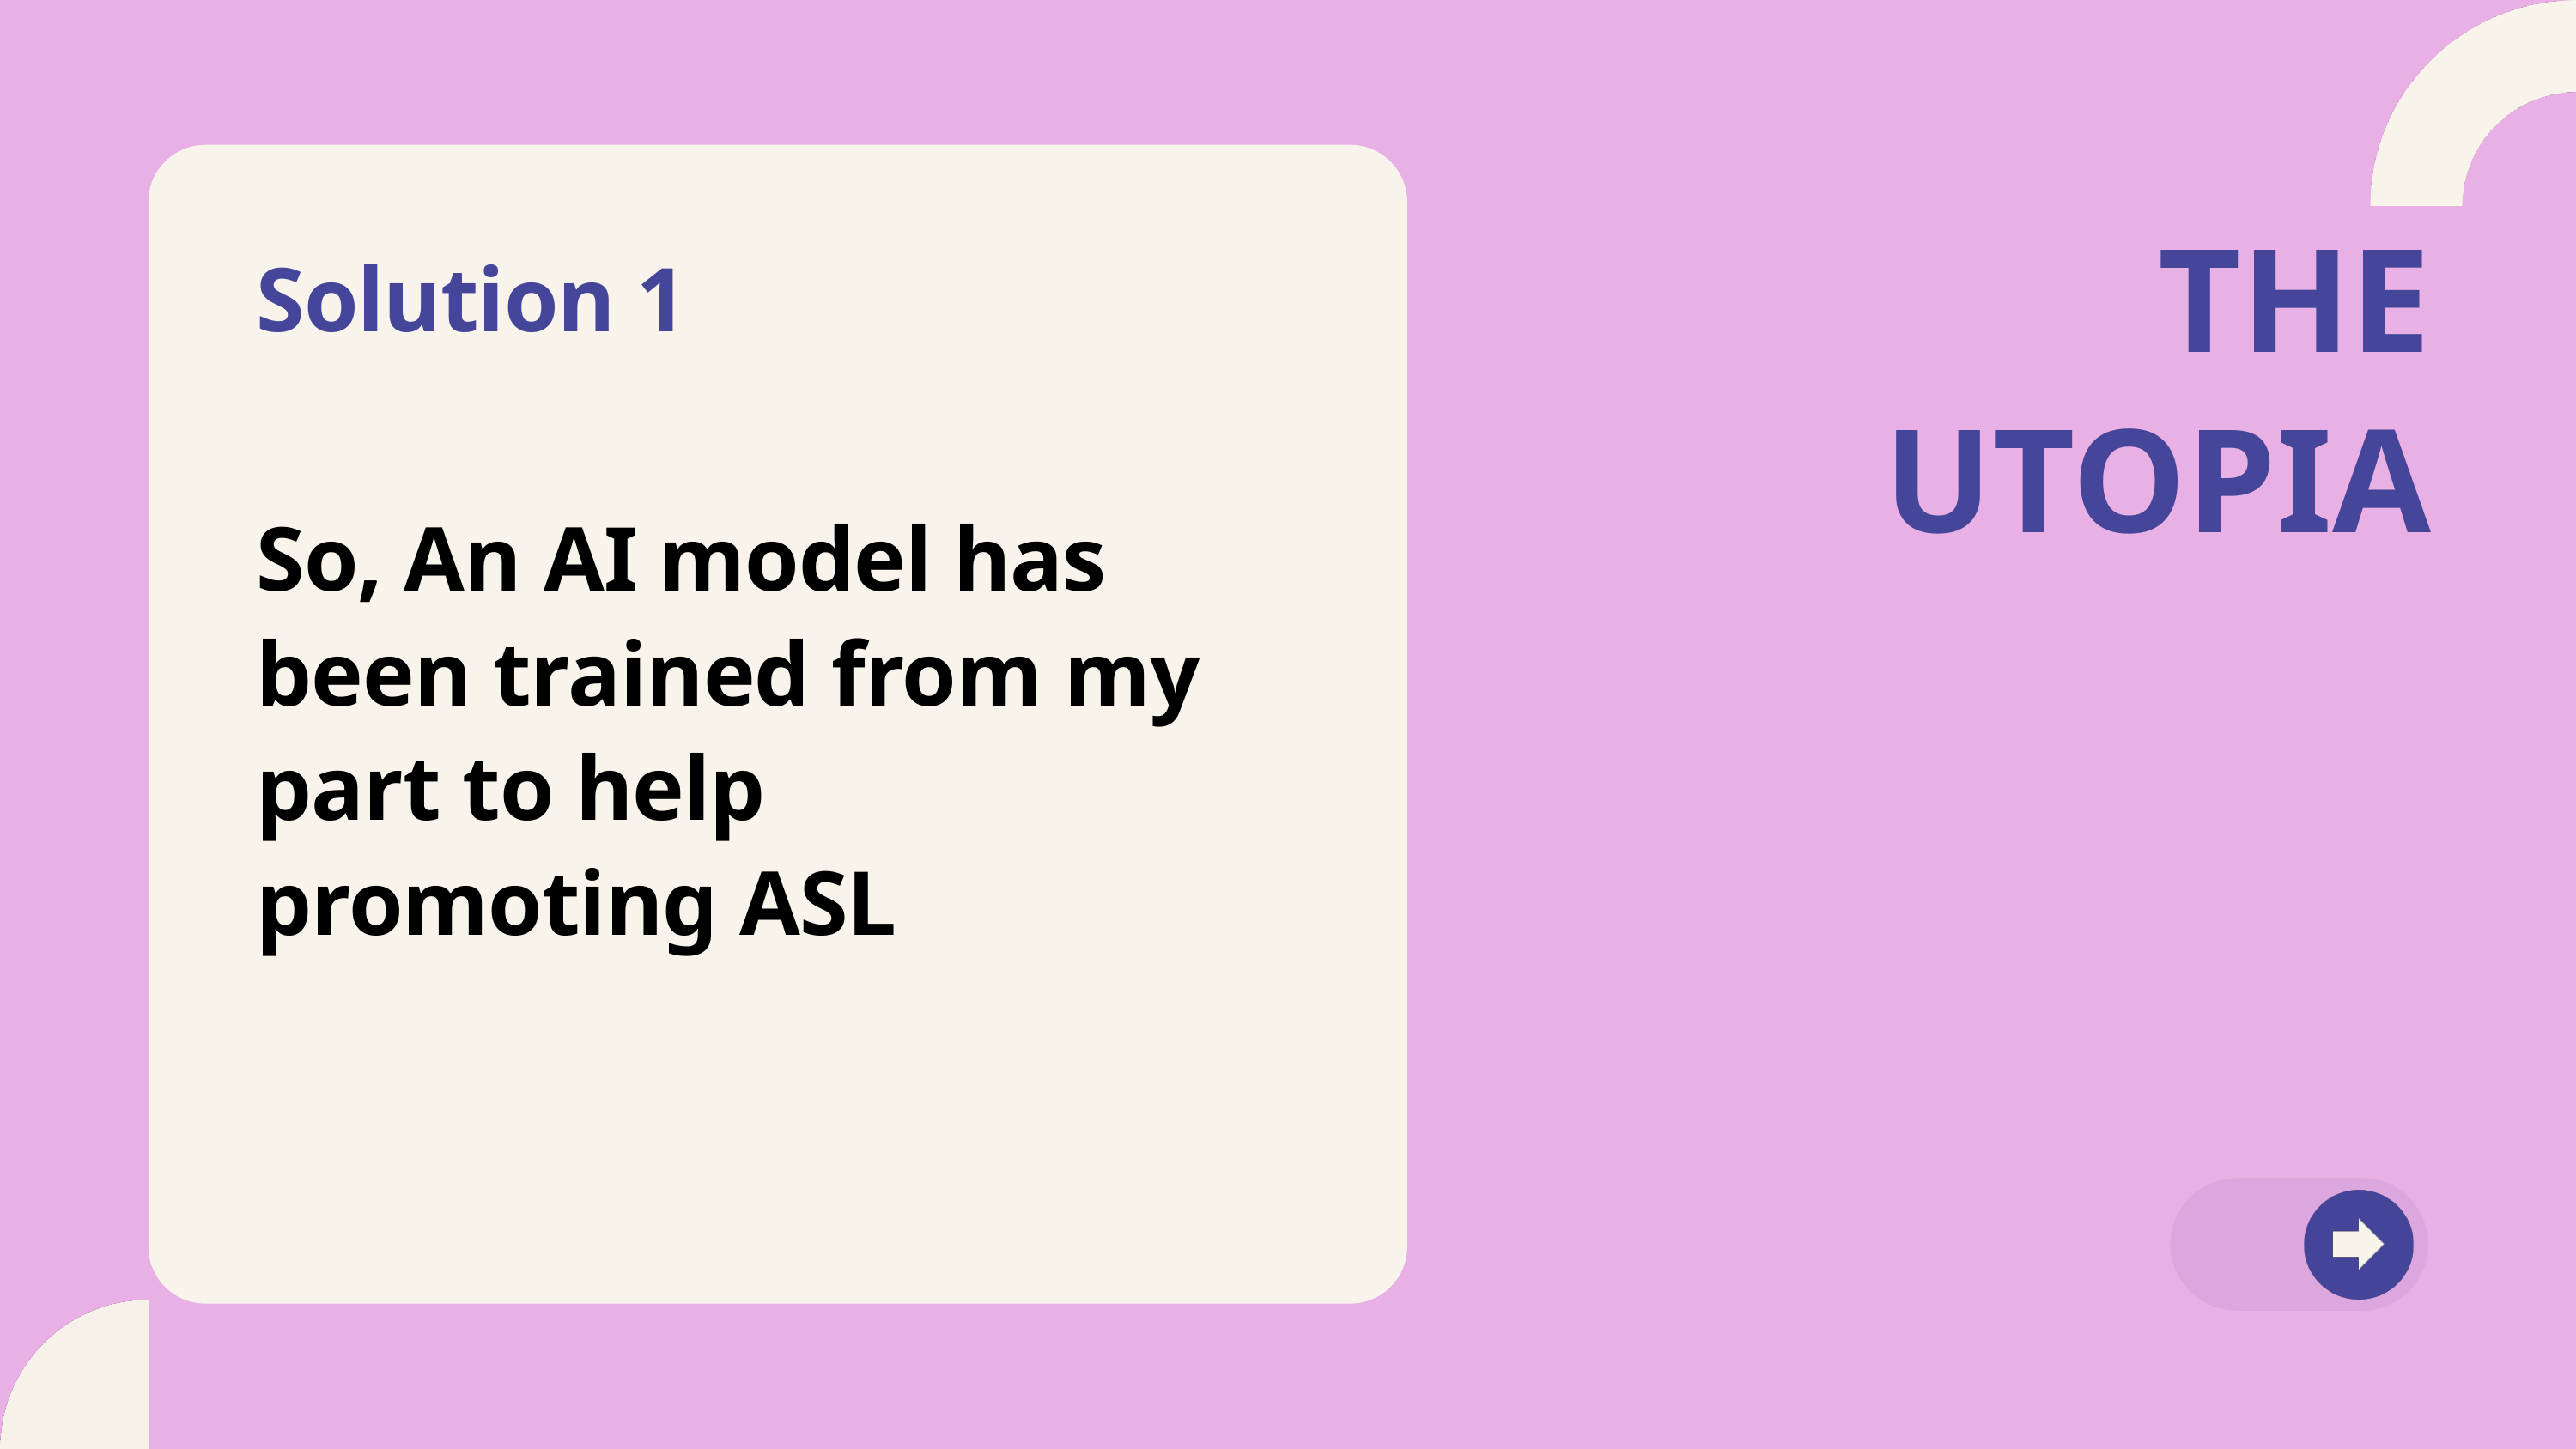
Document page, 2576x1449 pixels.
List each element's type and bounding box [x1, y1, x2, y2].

text_box [0, 1300, 149, 1449]
text_box [1594, 205, 2432, 659]
text_box [148, 144, 1408, 1304]
text_box [2370, 0, 2576, 206]
text_box [2163, 1169, 2432, 1319]
text_box [2304, 1189, 2414, 1300]
